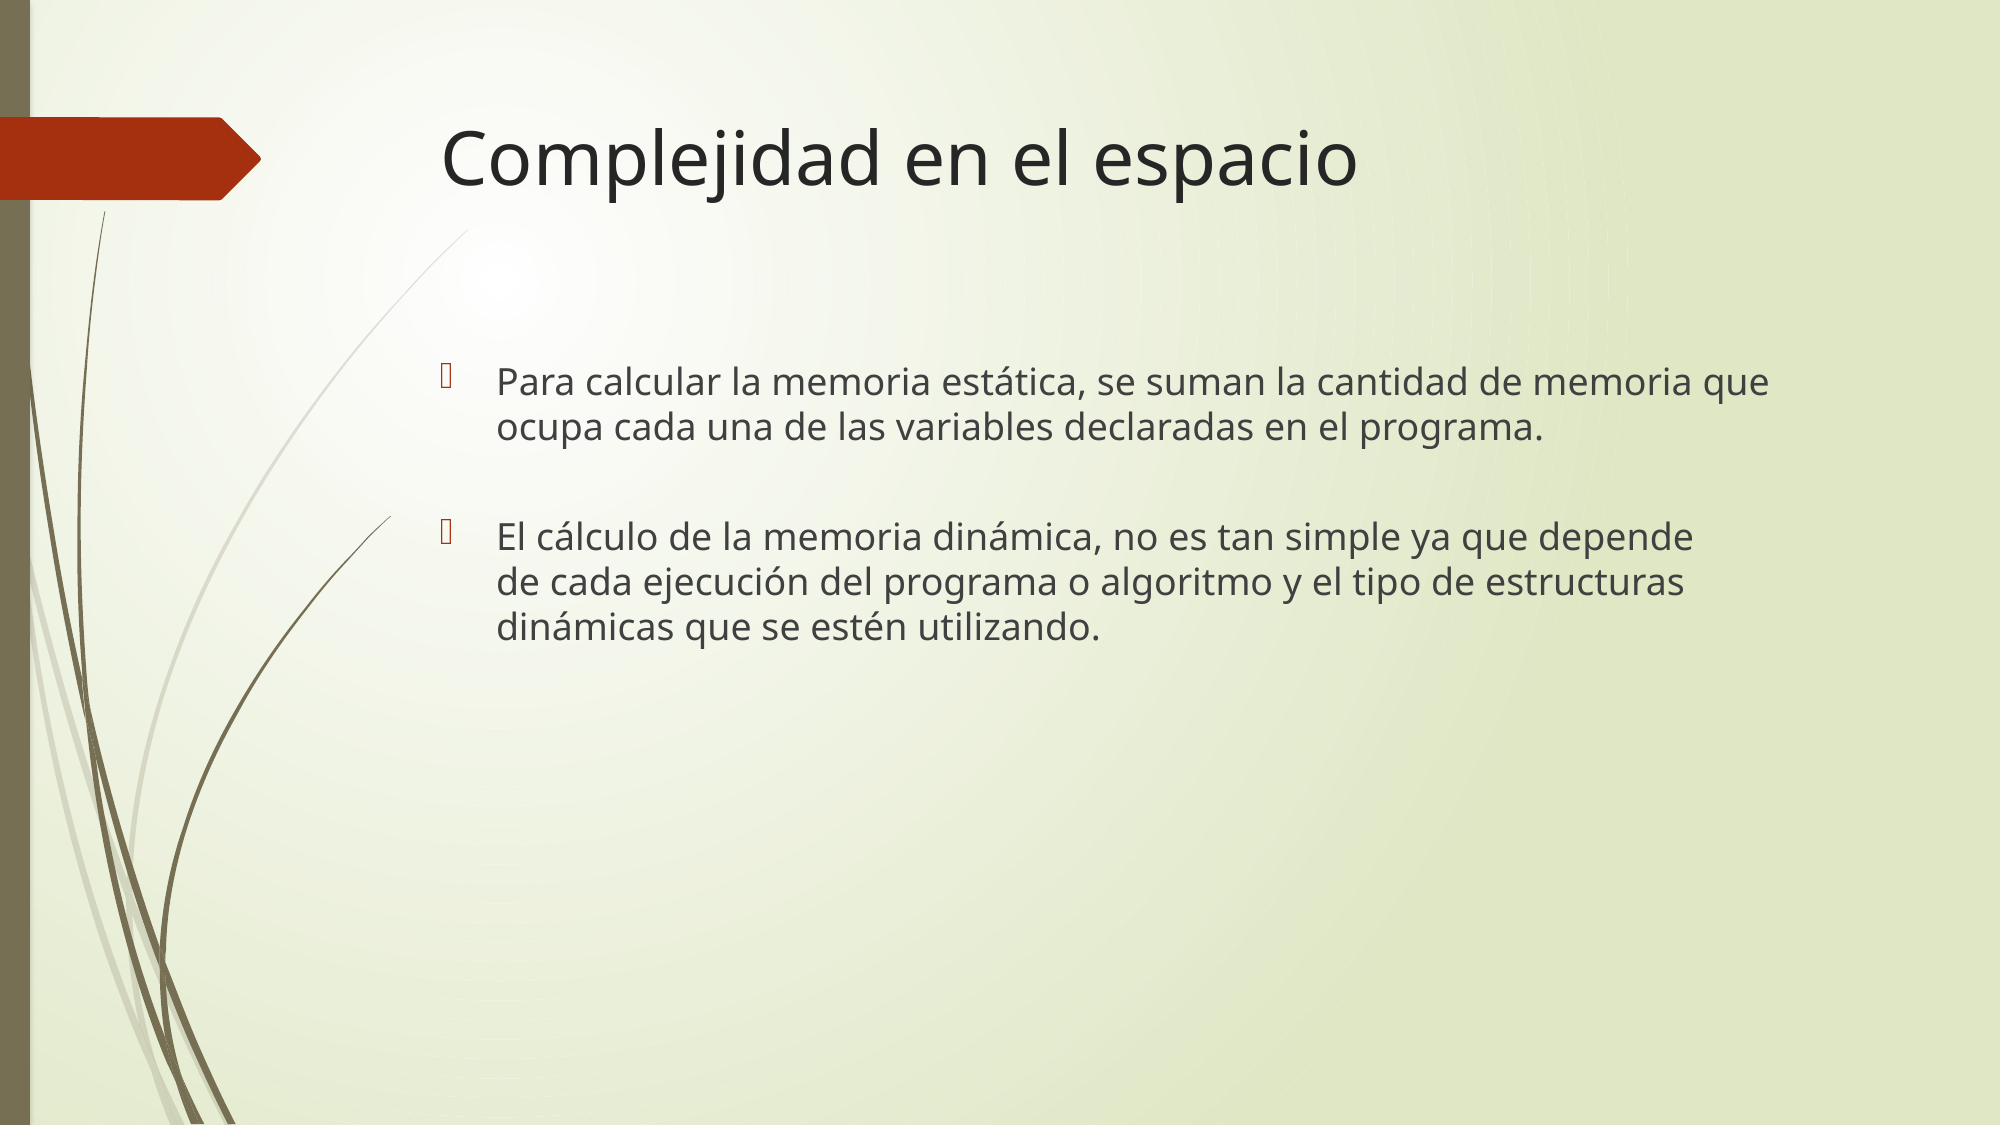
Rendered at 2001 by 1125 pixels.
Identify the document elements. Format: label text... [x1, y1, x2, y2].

title Complejidad en el espacio [425, 102, 1888, 313]
list Para calcular la memoria estática, se suman la cantidad de memoria que ocupa cada una de las variables declaradas en el programa. El cálculo de la memoria dinámica, no es tan simple ya que depende de cada ejecución del programa o algoritmo y el tipo de estructuras dinámicas que se estén utilizando. [424, 350, 1888, 970]
